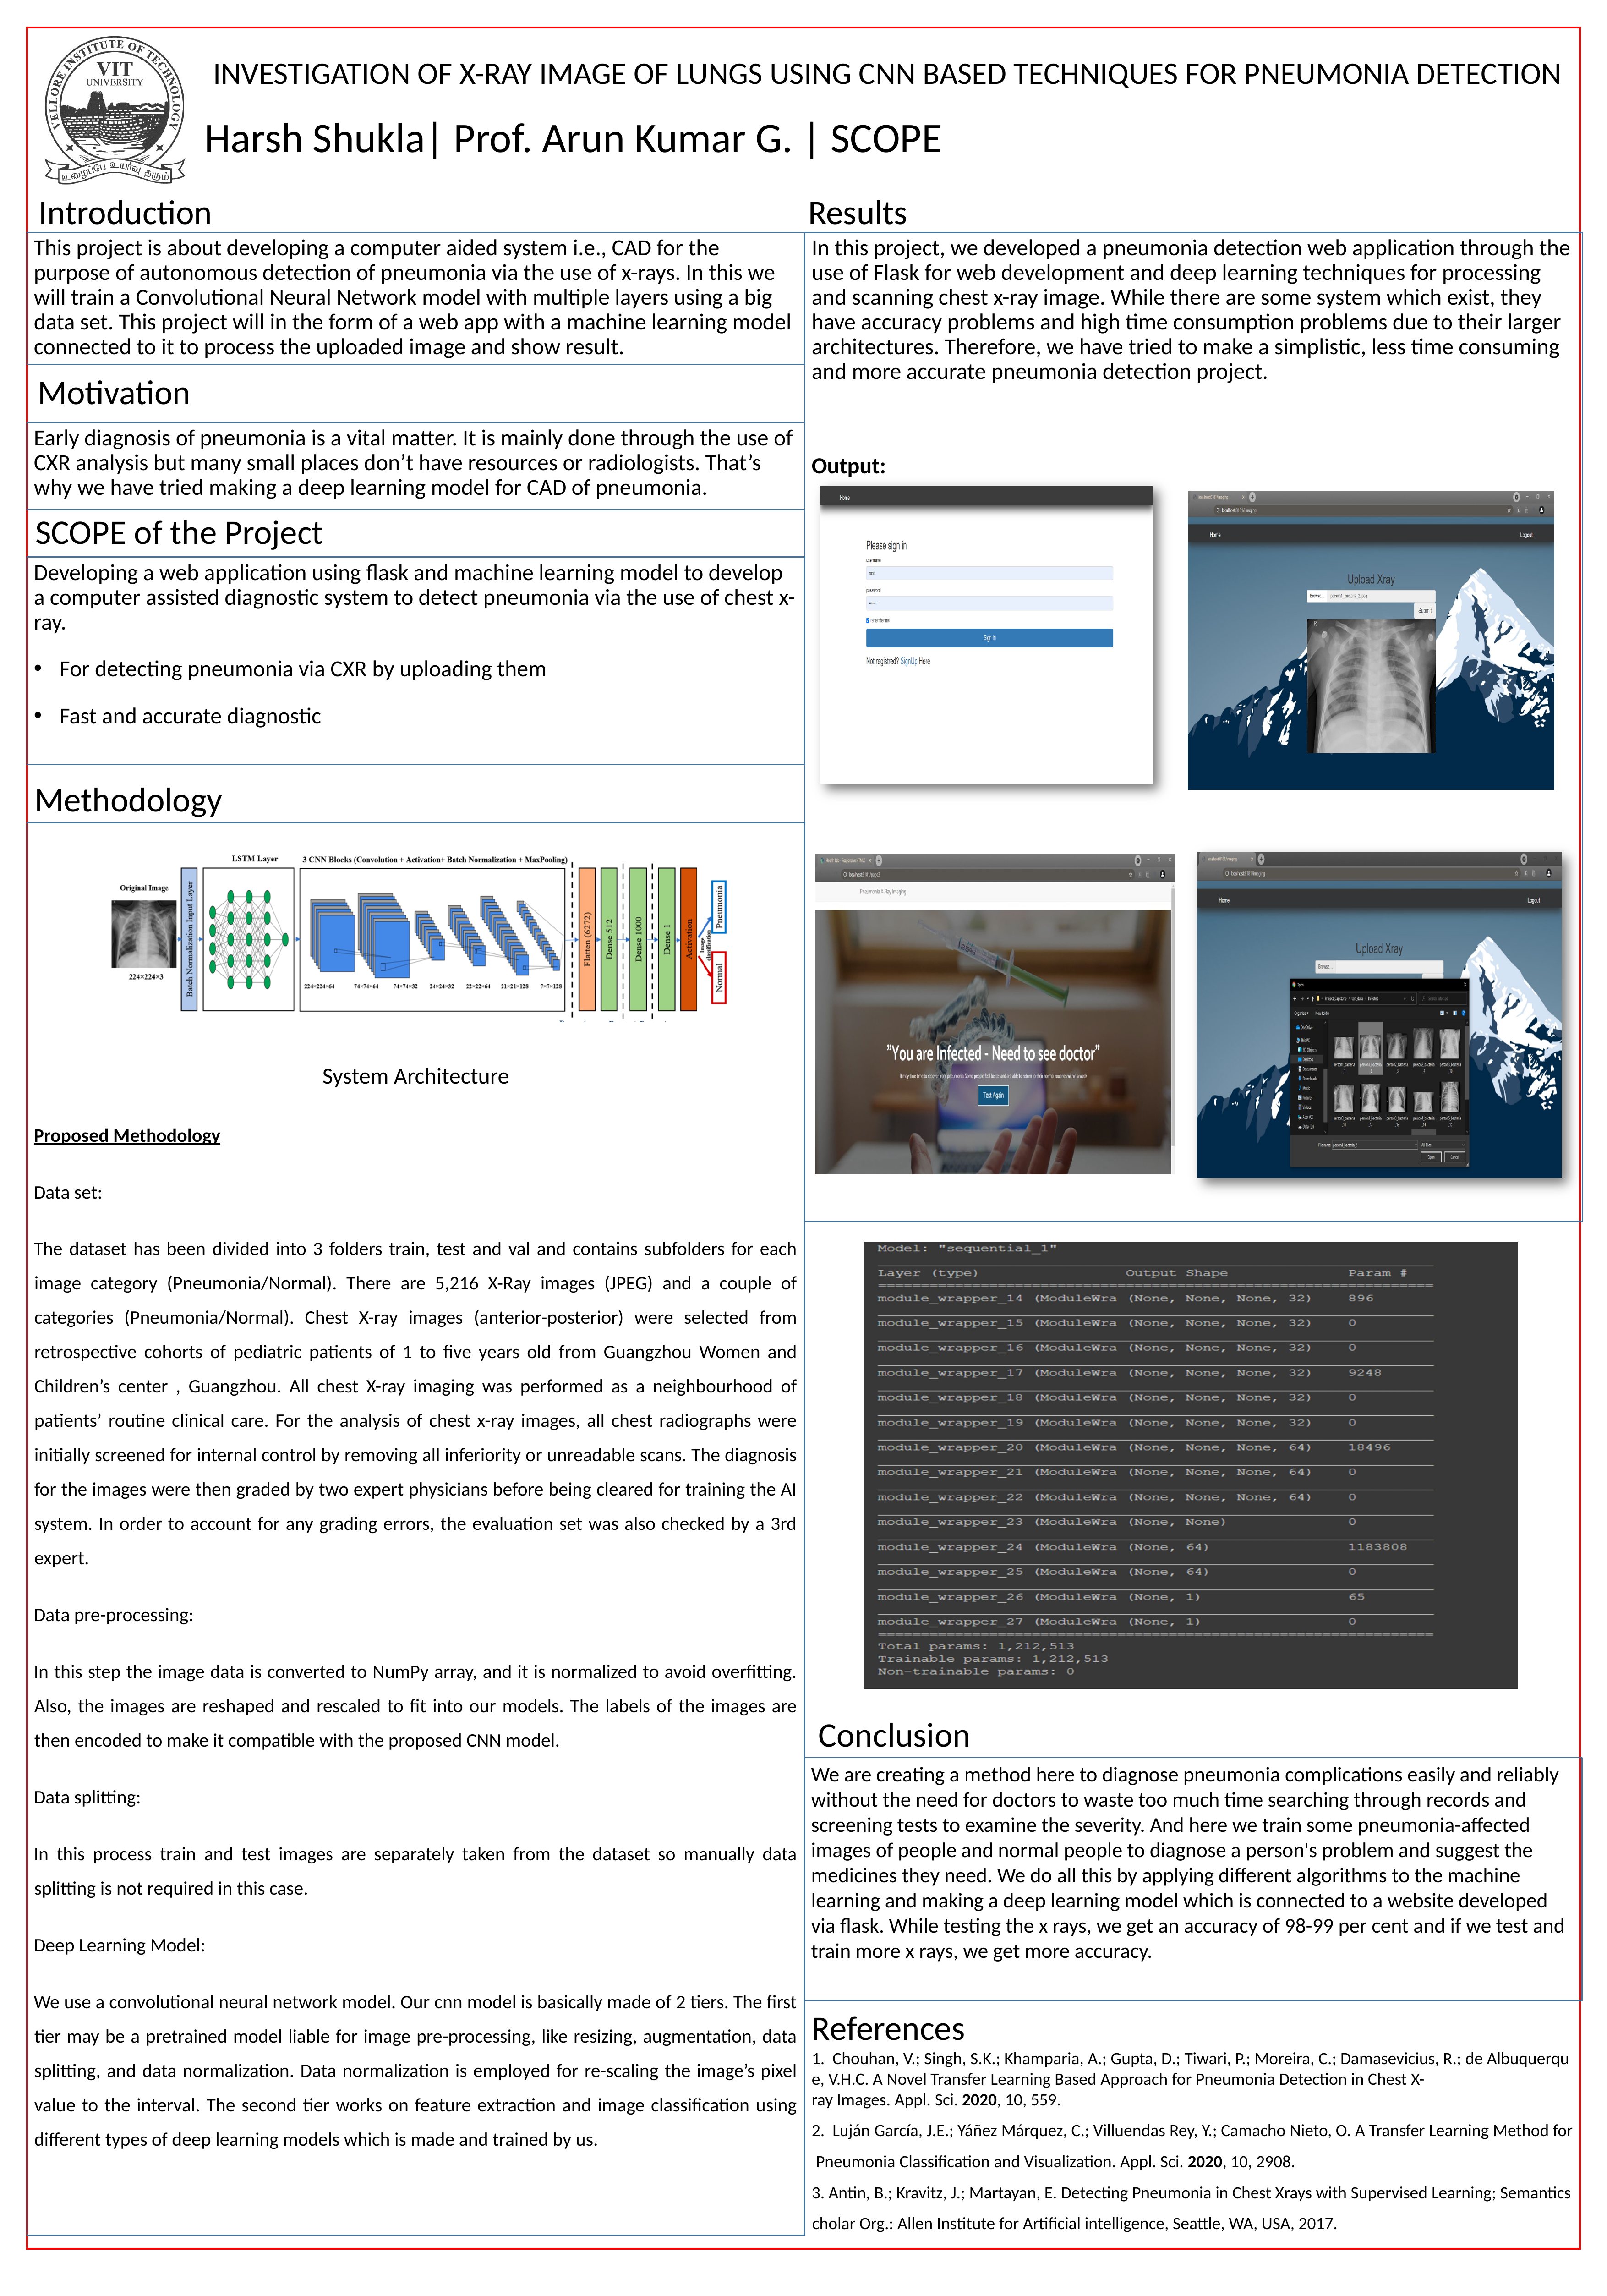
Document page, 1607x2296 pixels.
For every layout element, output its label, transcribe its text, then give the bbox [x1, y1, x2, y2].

picture [809, 474, 1175, 806]
picture [38, 849, 778, 1022]
picture [31, 31, 192, 187]
picture [815, 854, 1175, 1174]
text_box Motivation [31, 367, 198, 415]
text_box Harsh Shukla| Prof. Arun Kumar G. | SCOPE [197, 112, 1580, 165]
text_box [27, 2236, 805, 2249]
text_box [27, 364, 805, 557]
text_box System Architecture Proposed Methodology Data set: The dataset has been divided into 3 folders train, test and val and contains subfolders for each image category (Pneumonia/Normal). There are 5,216 X-Ray images (JPEG) and a couple of categories (Pneumonia/Normal). Chest X-ray images (anterior-posterior) were selected from retrospective cohorts of pediatric patients of 1 to five years old from Guangzhou Women and Children’s center , Guangzhou. All chest X-ray imaging was performed as a neighbourhood of patients’ routine clinical care. For the analysis of chest x-ray images, all chest radiographs were initially screened for internal control by removing all inferiority or unreadable scans. The diagnosis for the images were then graded by two expert physicians before being cleared for training the AI system. In order to account for any grading errors, the evaluation set was also checked by a 3rd expert. Data pre-processing: In this step the image data is converted to NumPy array, and it is normalized to avoid overfitting. Also, the images are reshaped and rescaled to fit into our models. The labels of the images are then encoded to make it compatible with the proposed CNN model. Data splitting: In this process train and test images are separately taken from the dataset so manually data splitting is not required in this case. Deep Learning Model: We use a convolutional neural network model. Our cnn model is basically made of 2 tiers. The first tier may be a pretrained model liable for image pre-processing, like resizing, augmentation, data splitting, and data normalization. Data normalization is employed for re-scaling the image’s pixel value to the interval. The second tier works on feature extraction and image classification using different types of deep learning models which is made and trained by us. [27, 822, 805, 2236]
text_box Conclusion [811, 1709, 978, 1758]
text_box [27, 765, 805, 822]
text_box Results [801, 186, 914, 235]
picture [1186, 841, 1585, 1201]
text_box Early diagnosis of pneumonia is a vital matter. It is mainly done through the use of CXR analysis but many small places don’t have resources or radiologists. That’s why we have tried making a deep learning model for CAD of pneumonia. [27, 422, 805, 510]
text_box We are creating a method here to diagnose pneumonia complications easily and reliably without the need for doctors to waste too much time searching through records and screening tests to examine the severity. And here we train some pneumonia-affected images of people and normal people to diagnose a person's problem and suggest the medicines they need. We do all this by applying different algorithms to the machine learning and making a deep learning model which is connected to a website developed via flask. While testing the x rays, we get an accuracy of 98-99 per cent and if we test and train more x rays, we get more accuracy. [804, 1757, 1582, 2001]
text_box Methodology [28, 774, 230, 822]
text_box References 1.iiChouhan,iV.;iSingh,iS.K.;iKhamparia,iA.;iGupta,iD.;iTiwari,iP.;iMoreira,iC.;iDamasevicius,iR.;ideiAlbuquerque,iV.H.C.iAiNoveliTransferiLearningiBasediApproachiforiPneumoniaiDetectioniiniChestiX-rayiImages.iAppl.iSci.i2020,i10,i559. 2.iiLujánjGarcía,iJ.E.;iYáñezjMárquez,iC.;iVilluendasjRey,iY.;iCamachojNieto,iO.iAiTransferiLearningiMethodiforiPneumoniaiClassificationiandiVisualization.iAppl.iSci.i2020,i10,i2908.i 3.iAntin,iB.;iKravitz,iJ.;iMartayan,iE.iDetectingiPneumoniaiiniChestiXraysiwithiSupervisediLearning;iSemanticscholariOrg.:iAlleniInstituteiforiArtificialiintelligence,iSeattle,iWA,iUSA,i2017.i [805, 2002, 1584, 2296]
text_box INVESTIGATION OF X-RAY IMAGE OF LUNGS USING CNN BASED TECHNIQUES FOR PNEUMONIA DETECTION [197, 27, 1580, 112]
text_box [805, 1222, 1580, 1757]
text_box Developing a web application using flask and machine learning model to develop a computer assisted diagnostic system to detect pneumonia via the use of chest x-ray. For detecting pneumonia via CXR by uploading them Fast and accurate diagnostic [27, 557, 805, 765]
text_box [27, 27, 1580, 232]
text_box In this project, we developed a pneumonia detection web application through the use of Flask for web development and deep learning techniques for processing and scanning chest x-ray image. While there are some system which exist, they have accuracy problems and high time consumption problems due to their larger architectures. Therefore, we have tried to make a simplistic, less time consuming and more accurate pneumonia detection project. Output: [805, 232, 1583, 1222]
picture [864, 1242, 1518, 1689]
picture [1188, 491, 1554, 790]
text_box SCOPE of the Project [28, 510, 331, 554]
text_box Introduction [32, 186, 219, 235]
text_box This project is about developing a computer aided system i.e., CAD for the purpose of autonomous detection of pneumonia via the use of x-rays. In this we will train a Convolutional Neural Network model with multiple layers using a big data set. This project will in the form of a web app with a machine learning model connected to it to process the uploaded image and show result. [27, 232, 805, 364]
